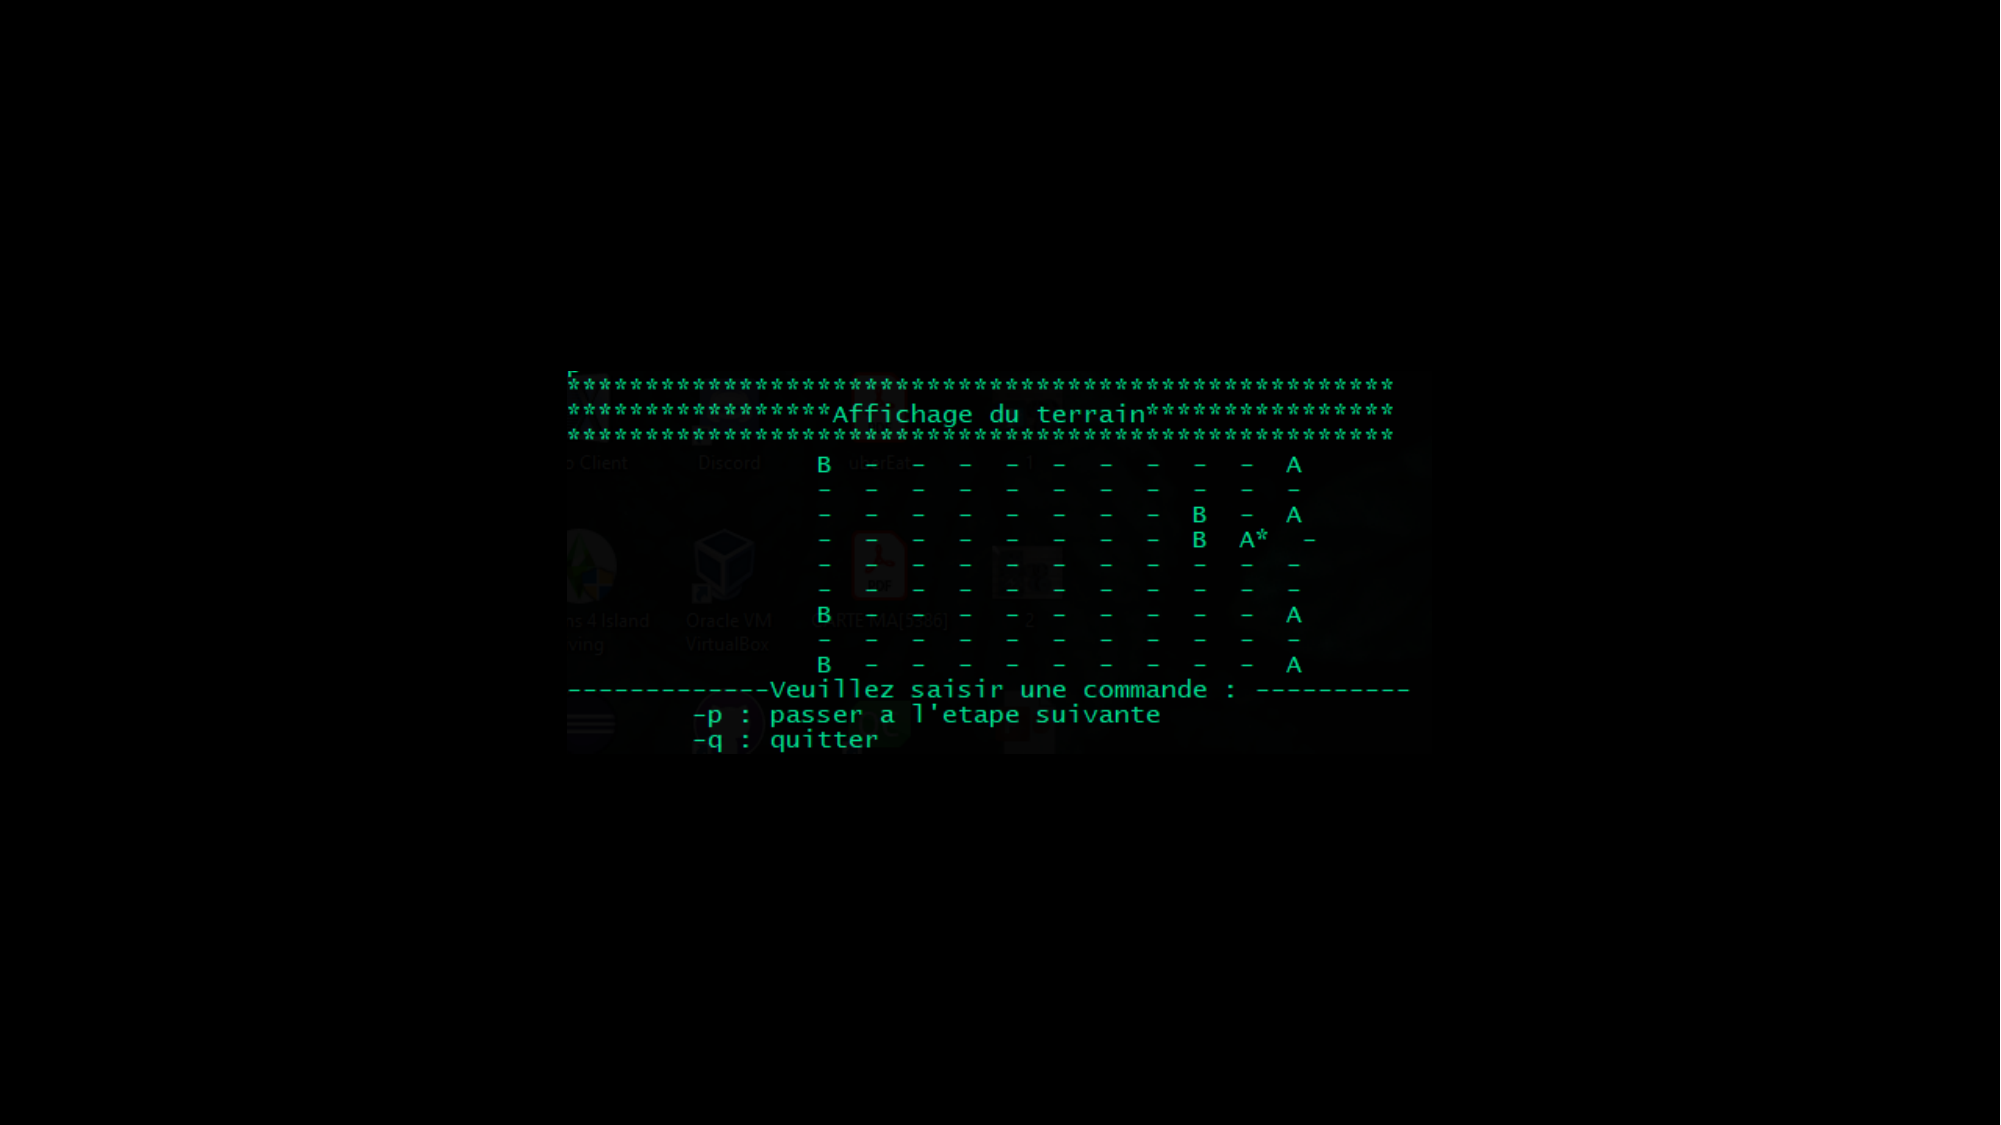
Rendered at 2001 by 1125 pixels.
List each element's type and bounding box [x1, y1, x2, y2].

list [567, 371, 1433, 754]
